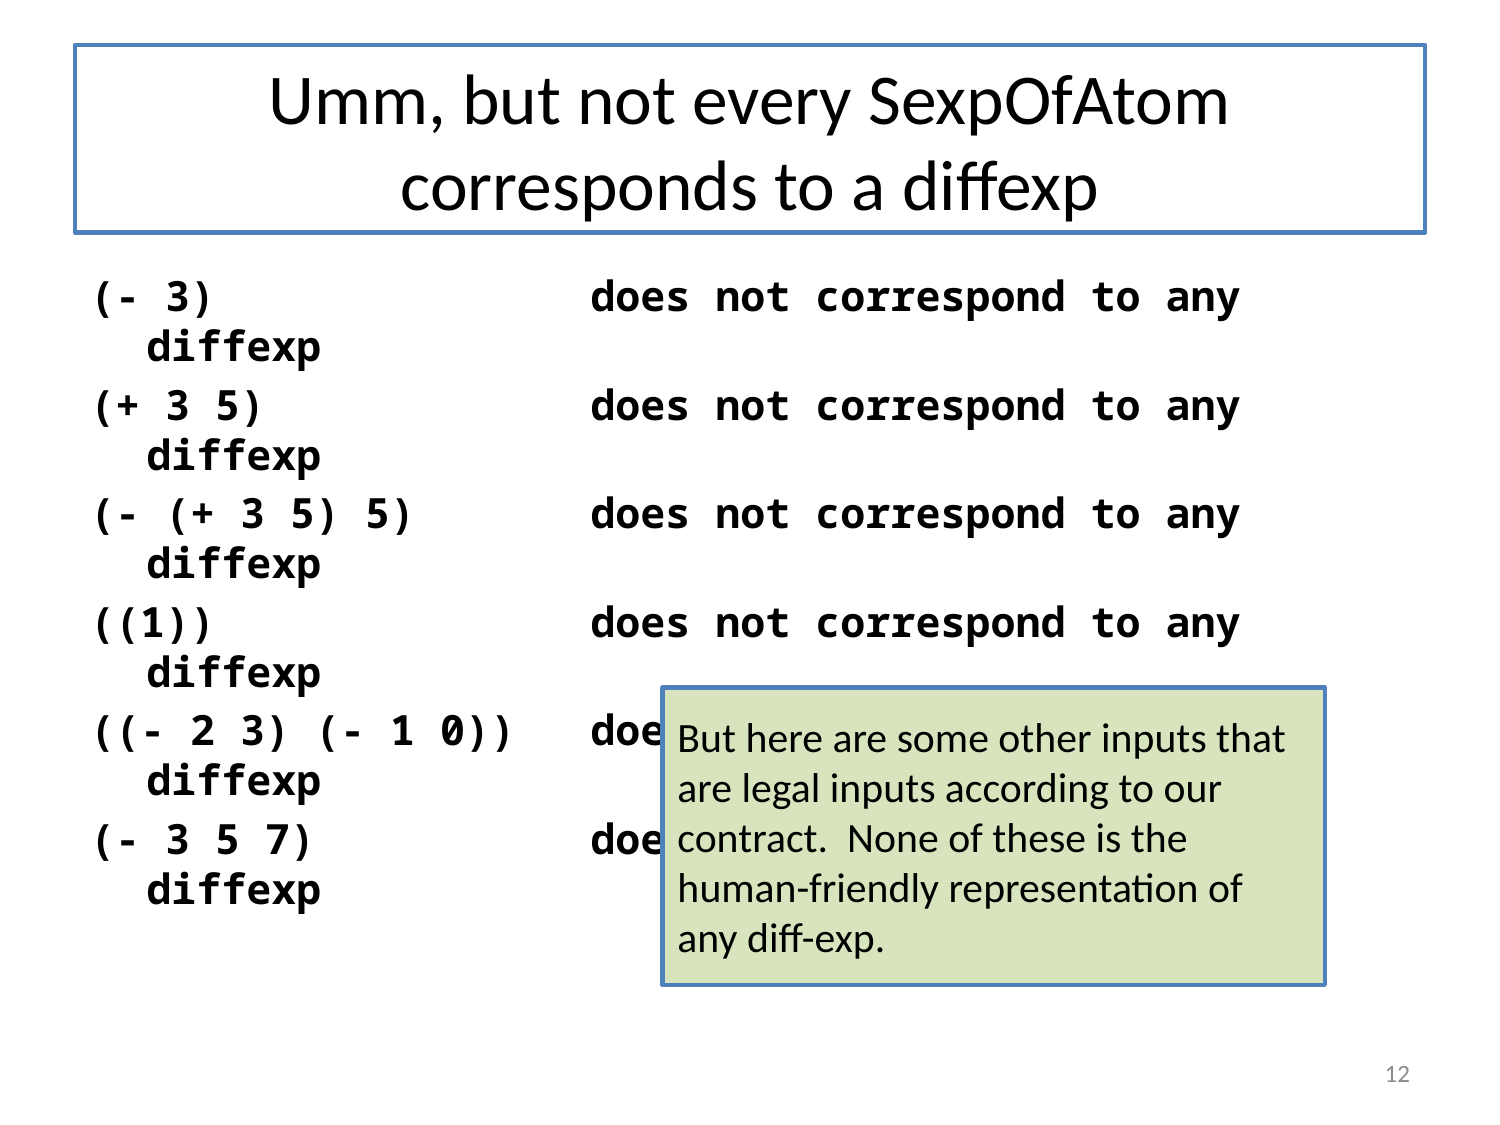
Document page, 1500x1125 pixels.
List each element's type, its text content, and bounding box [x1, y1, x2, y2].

text_box But here are some other inputs that are legal inputs according to our contract. None of these is the human-friendly representation of any diff-exp. [660, 685, 1327, 987]
title Umm, but not every SexpOfAtom corresponds to a diffexp [73, 43, 1427, 235]
list (- 3) does not correspond to any diffexp (+ 3 5) does not correspond to any diffexp (- (+ 3 5) 5) does not correspond to any diffexp ((1)) does not correspond to any diffexp ((- 2 3) (- 1 0)) does not correspond to any diffexp (- 3 5 7) does not correspond to any diffexp [75, 262, 1425, 1005]
slide_number 12 [1074, 1042, 1425, 1103]
